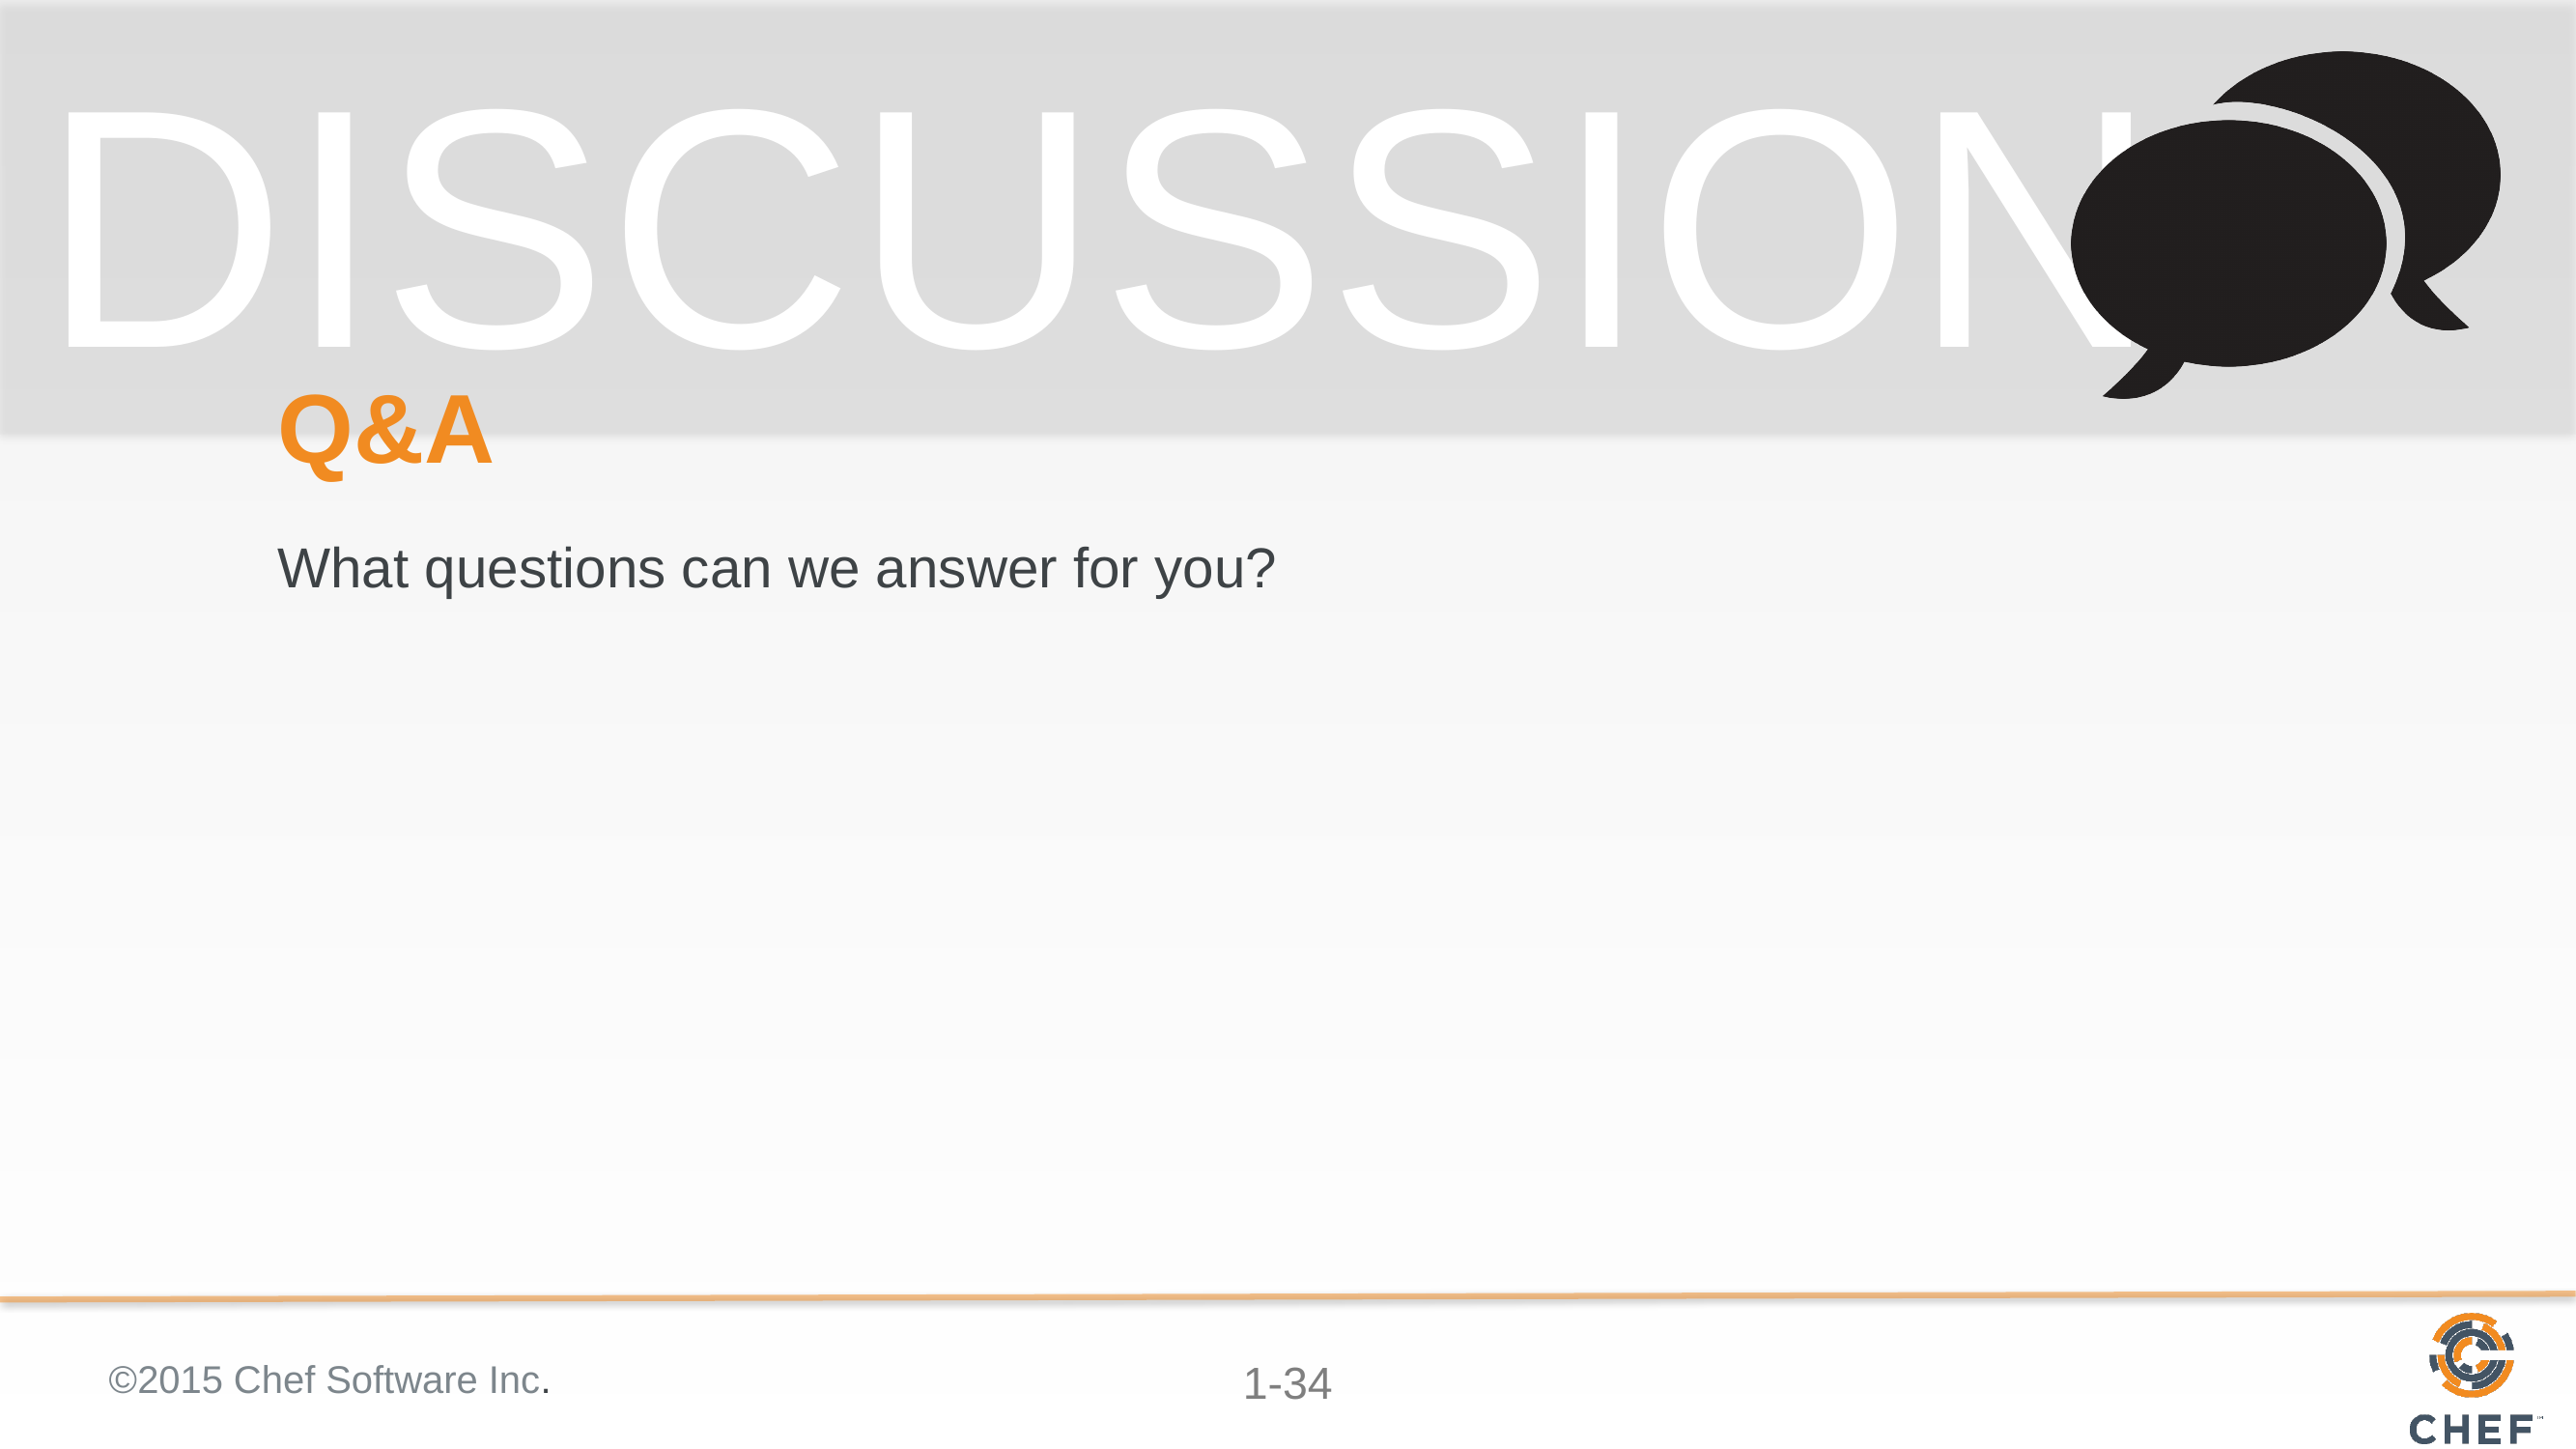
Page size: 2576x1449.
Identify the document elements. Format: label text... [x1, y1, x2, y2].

picture [2071, 51, 2517, 399]
picture [2399, 1297, 2551, 1449]
subtitle What questions can we answer for you? [263, 516, 2218, 921]
title Q&A [263, 363, 2218, 499]
